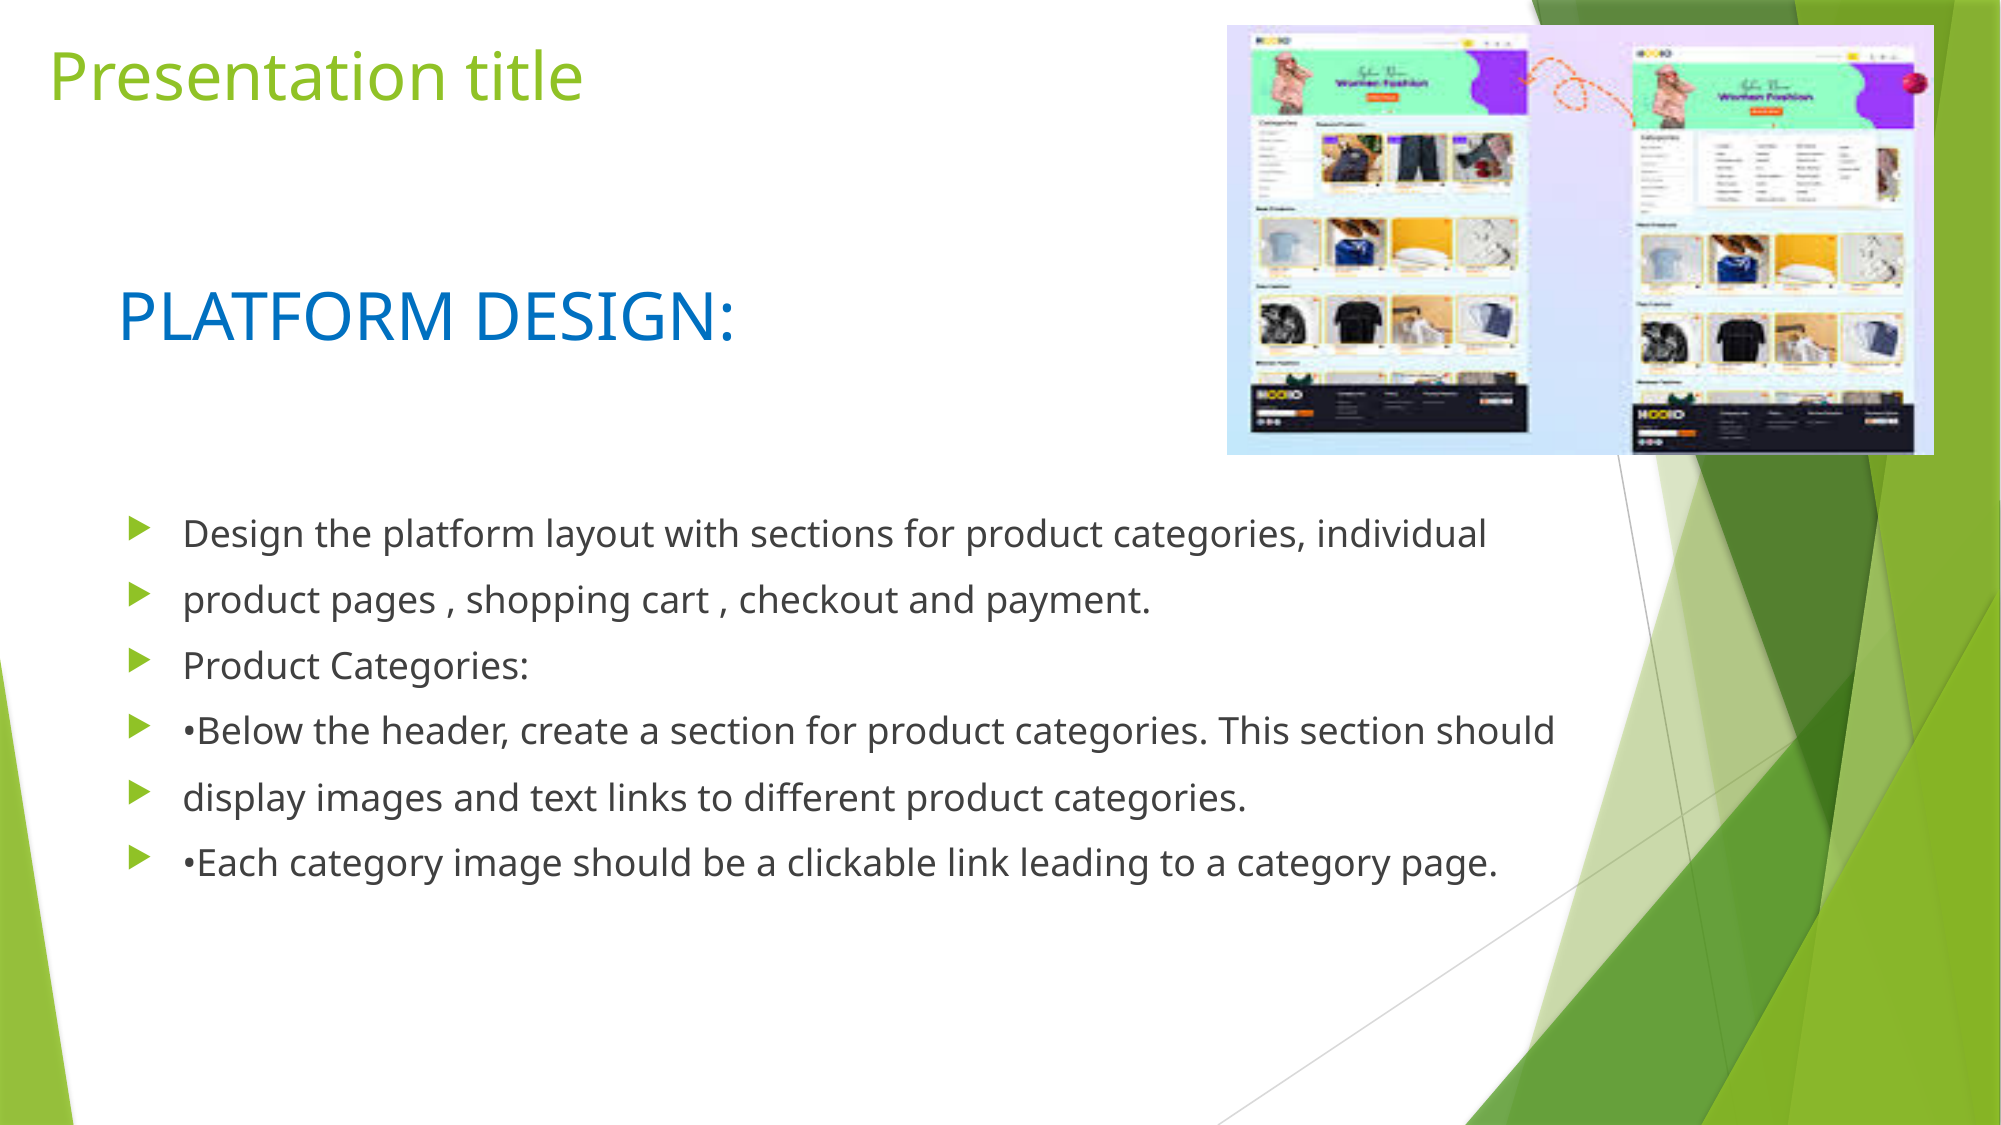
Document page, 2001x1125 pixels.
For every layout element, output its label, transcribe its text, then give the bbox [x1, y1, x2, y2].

list Design the platform layout with sections for product categories, individual product pages , shopping cart , checkout and payment. Product Categories: •Below the header, create a section for product categories. This section should display images and text links to different product categories. •Each category image should be a clickable link leading to a category page. [111, 436, 1979, 986]
picture [1226, 25, 1934, 456]
title Presentation title PLATFORM DESIGN: [33, 26, 1224, 363]
